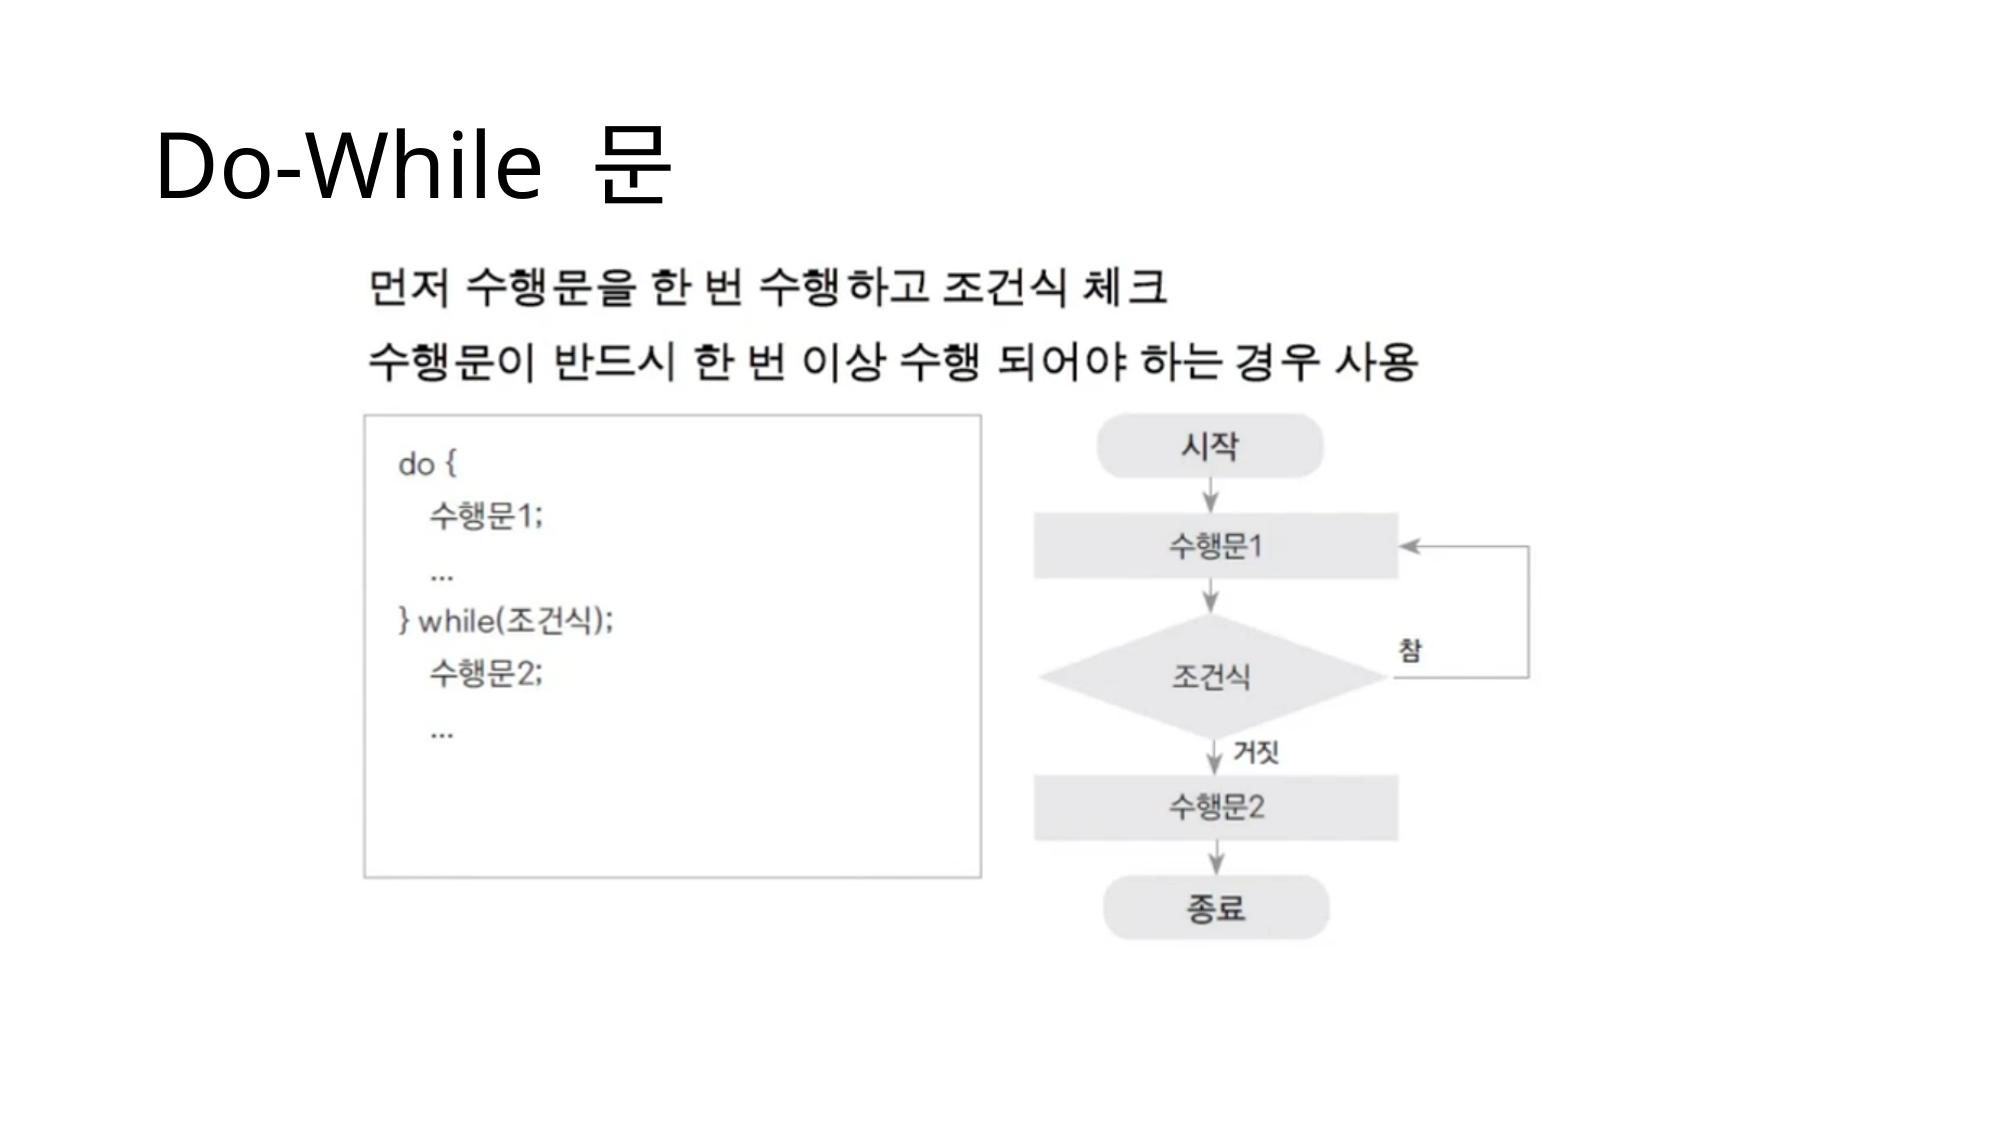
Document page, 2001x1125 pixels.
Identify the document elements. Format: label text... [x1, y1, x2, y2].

title Do-While 문 [137, 59, 1863, 278]
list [344, 242, 1637, 1029]
